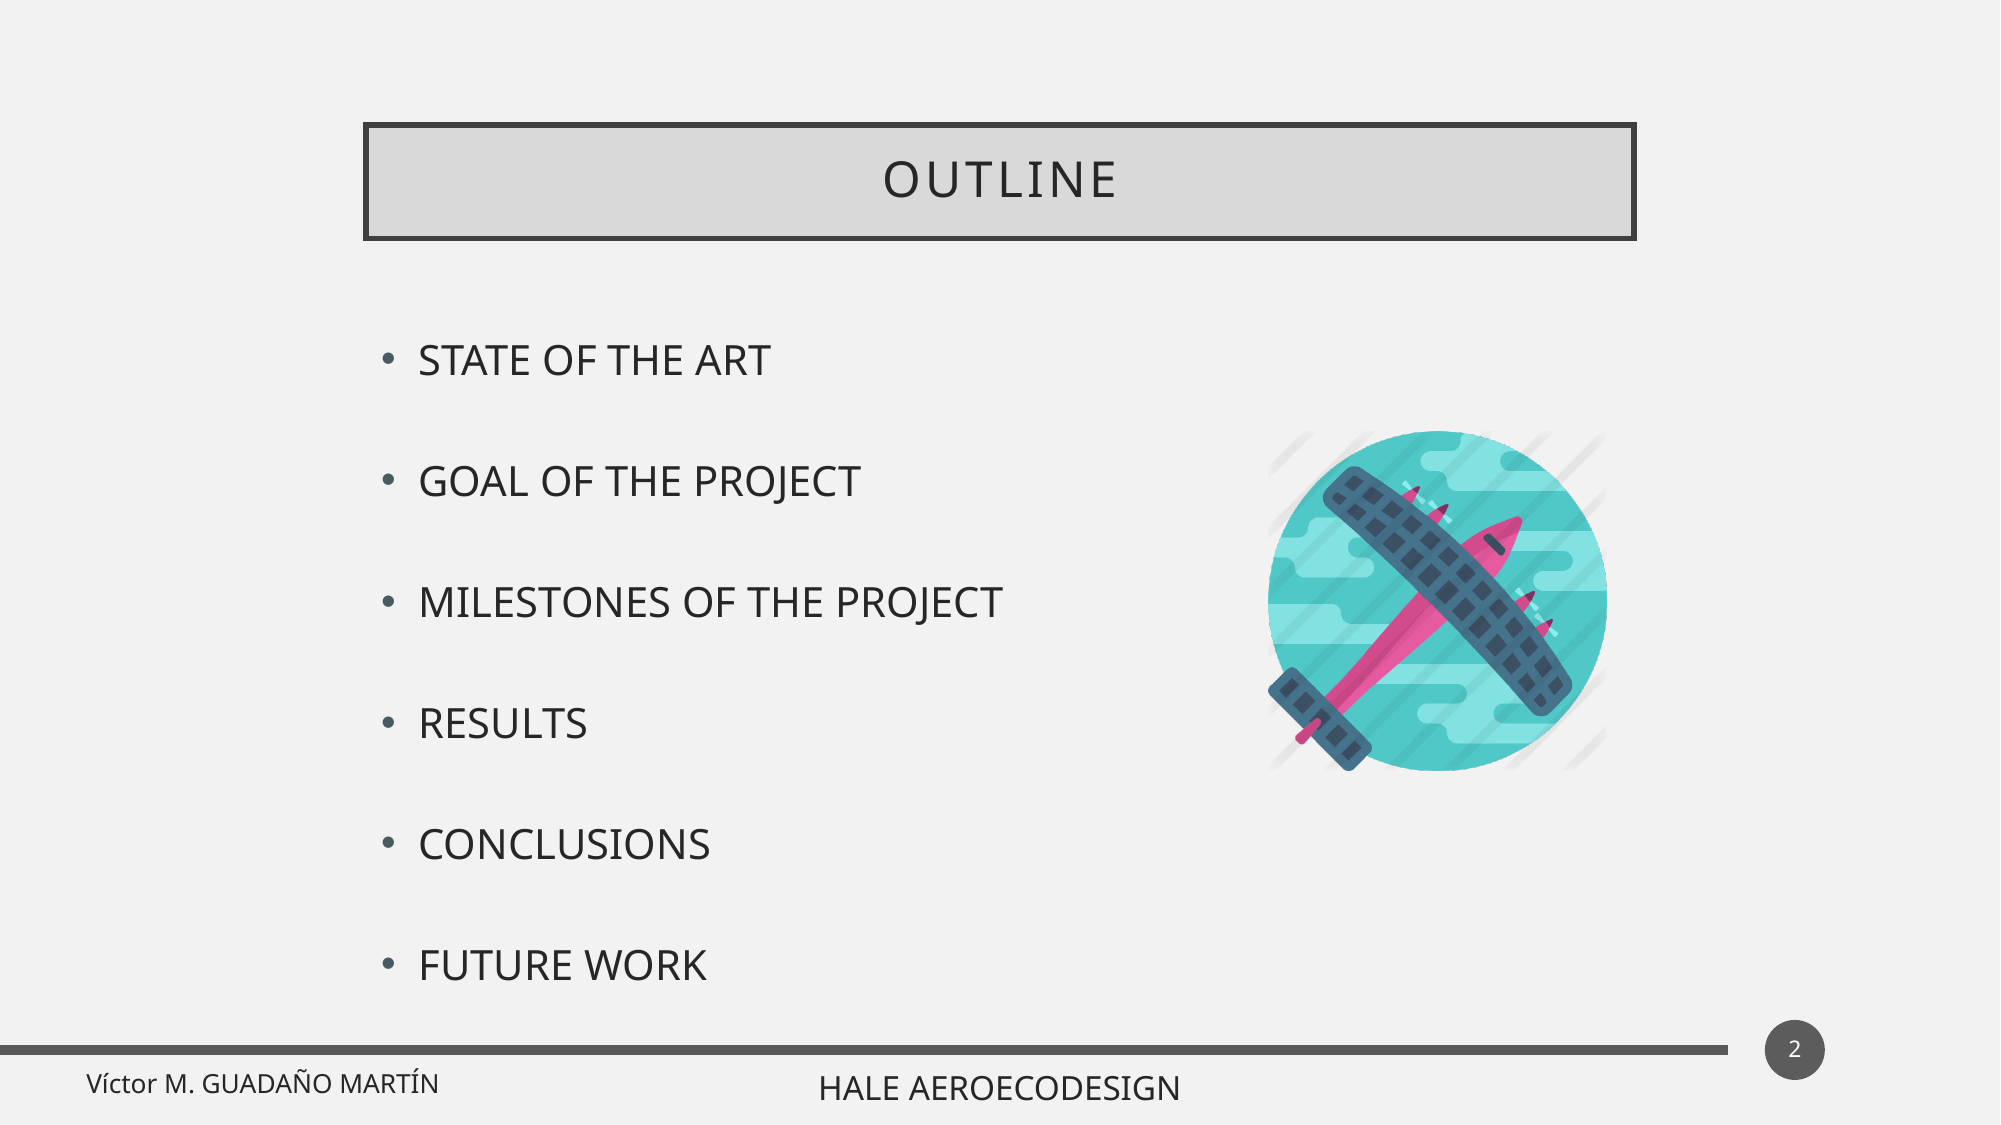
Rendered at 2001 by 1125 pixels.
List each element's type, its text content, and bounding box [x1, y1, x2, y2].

title OUTLINE [363, 122, 1637, 241]
text_box Víctor M. GUADAÑO MARTÍN [71, 1059, 549, 1125]
text_box HALE AEROECODESIGN [761, 1059, 1239, 1125]
picture [1268, 431, 1607, 771]
list STATE OF THE ART GOAL OF THE PROJECT MILESTONES OF THE PROJECT RESULTS CONCLUSIONS FUTURE WORK [366, 275, 1634, 1006]
slide_number 2 [1764, 1019, 1825, 1080]
